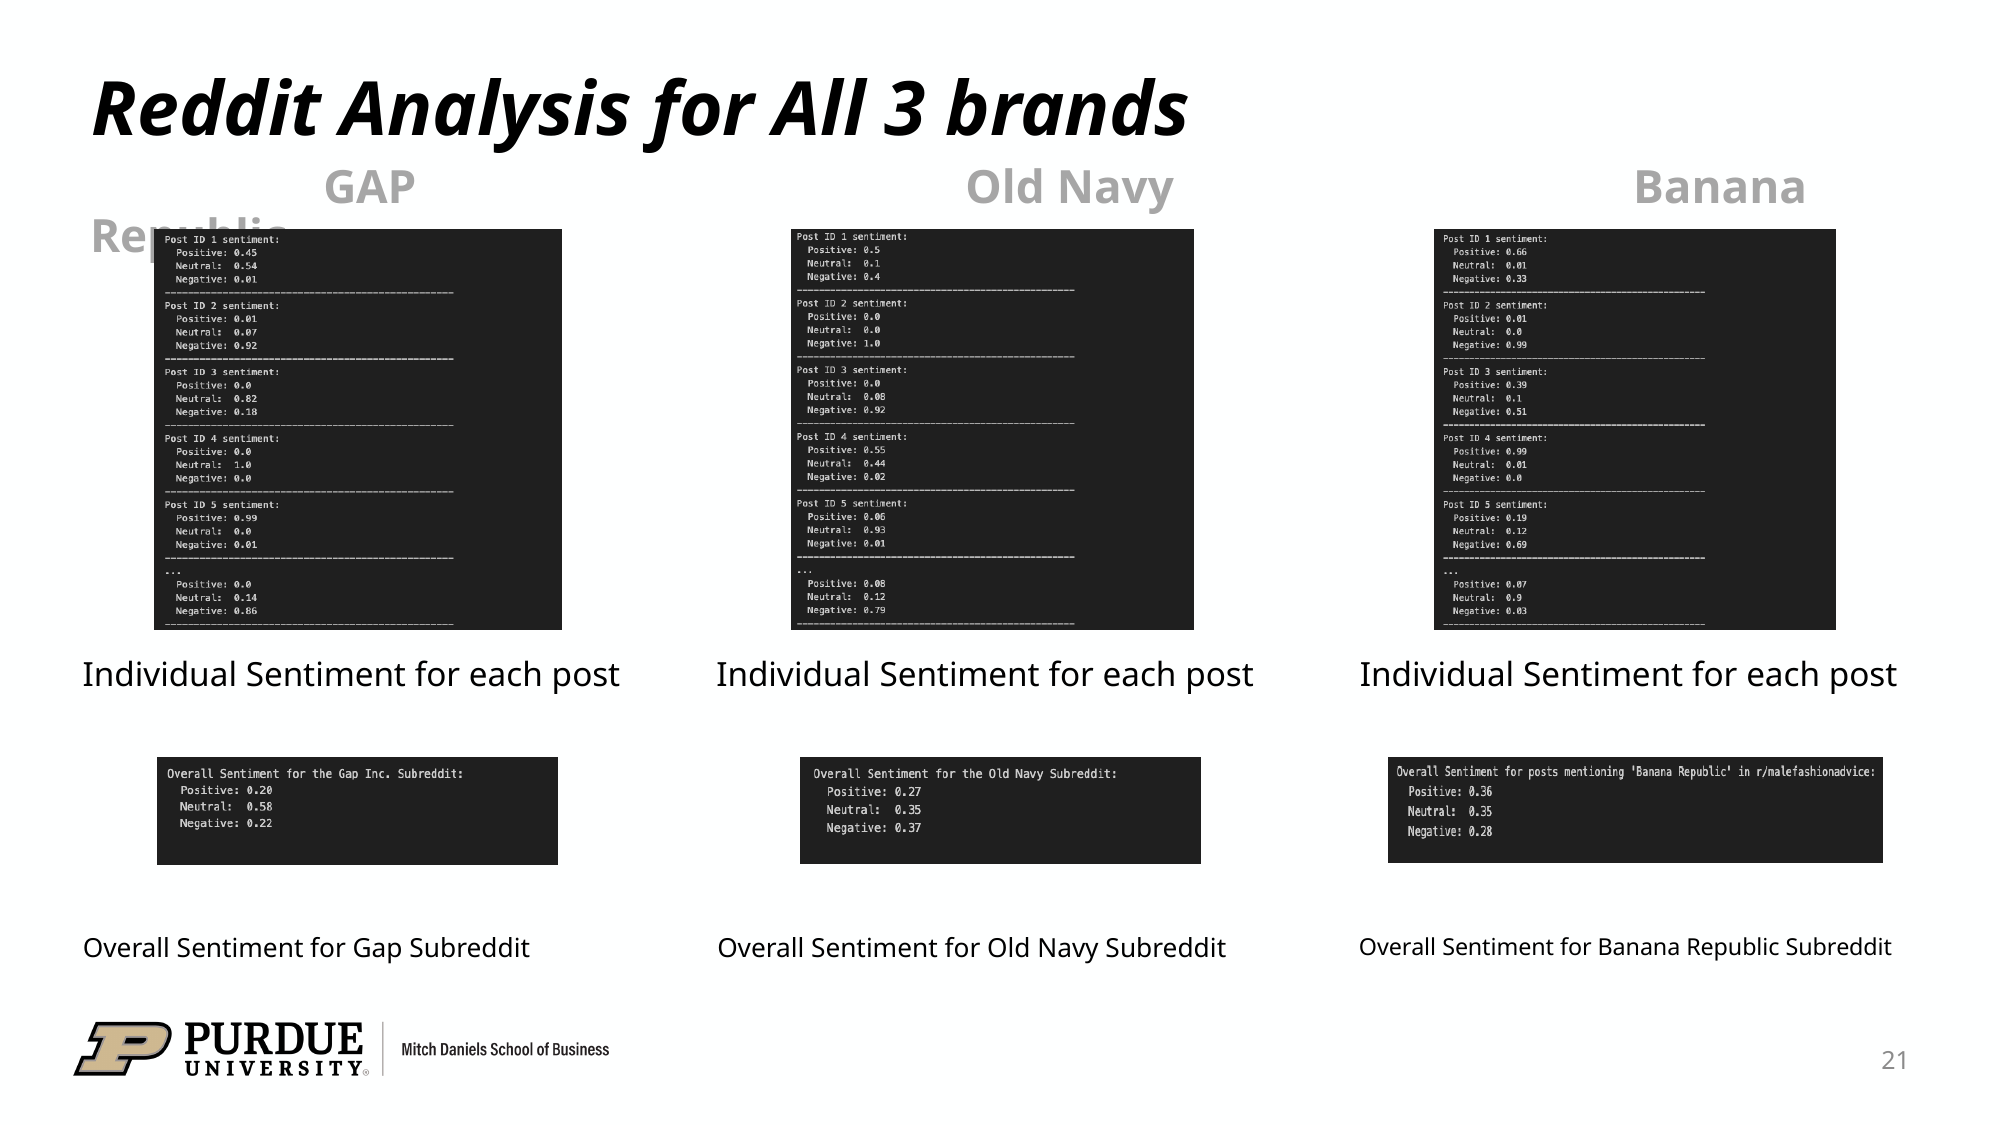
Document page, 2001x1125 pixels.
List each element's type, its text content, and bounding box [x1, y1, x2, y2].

picture [73, 1019, 623, 1079]
list Individual Sentiment for each post [1345, 650, 1927, 711]
picture [157, 757, 558, 865]
list Overall Sentiment for Gap Subreddit [67, 927, 649, 988]
picture [153, 229, 562, 630]
picture [800, 757, 1201, 864]
slide_number 21 [1744, 1031, 1925, 1092]
list GAP Old Navy Banana Republic [75, 156, 1925, 217]
list Individual Sentiment for each post [67, 650, 649, 711]
picture [1388, 757, 1883, 864]
title Reddit Analysis for All 3 brands [76, 63, 1925, 156]
list Overall Sentiment for Old Navy Subreddit [702, 927, 1284, 988]
list Overall Sentiment for Banana Republic Subreddit [1343, 927, 1925, 988]
picture [791, 229, 1194, 630]
list Individual Sentiment for each post [701, 650, 1283, 711]
picture [1434, 229, 1836, 630]
